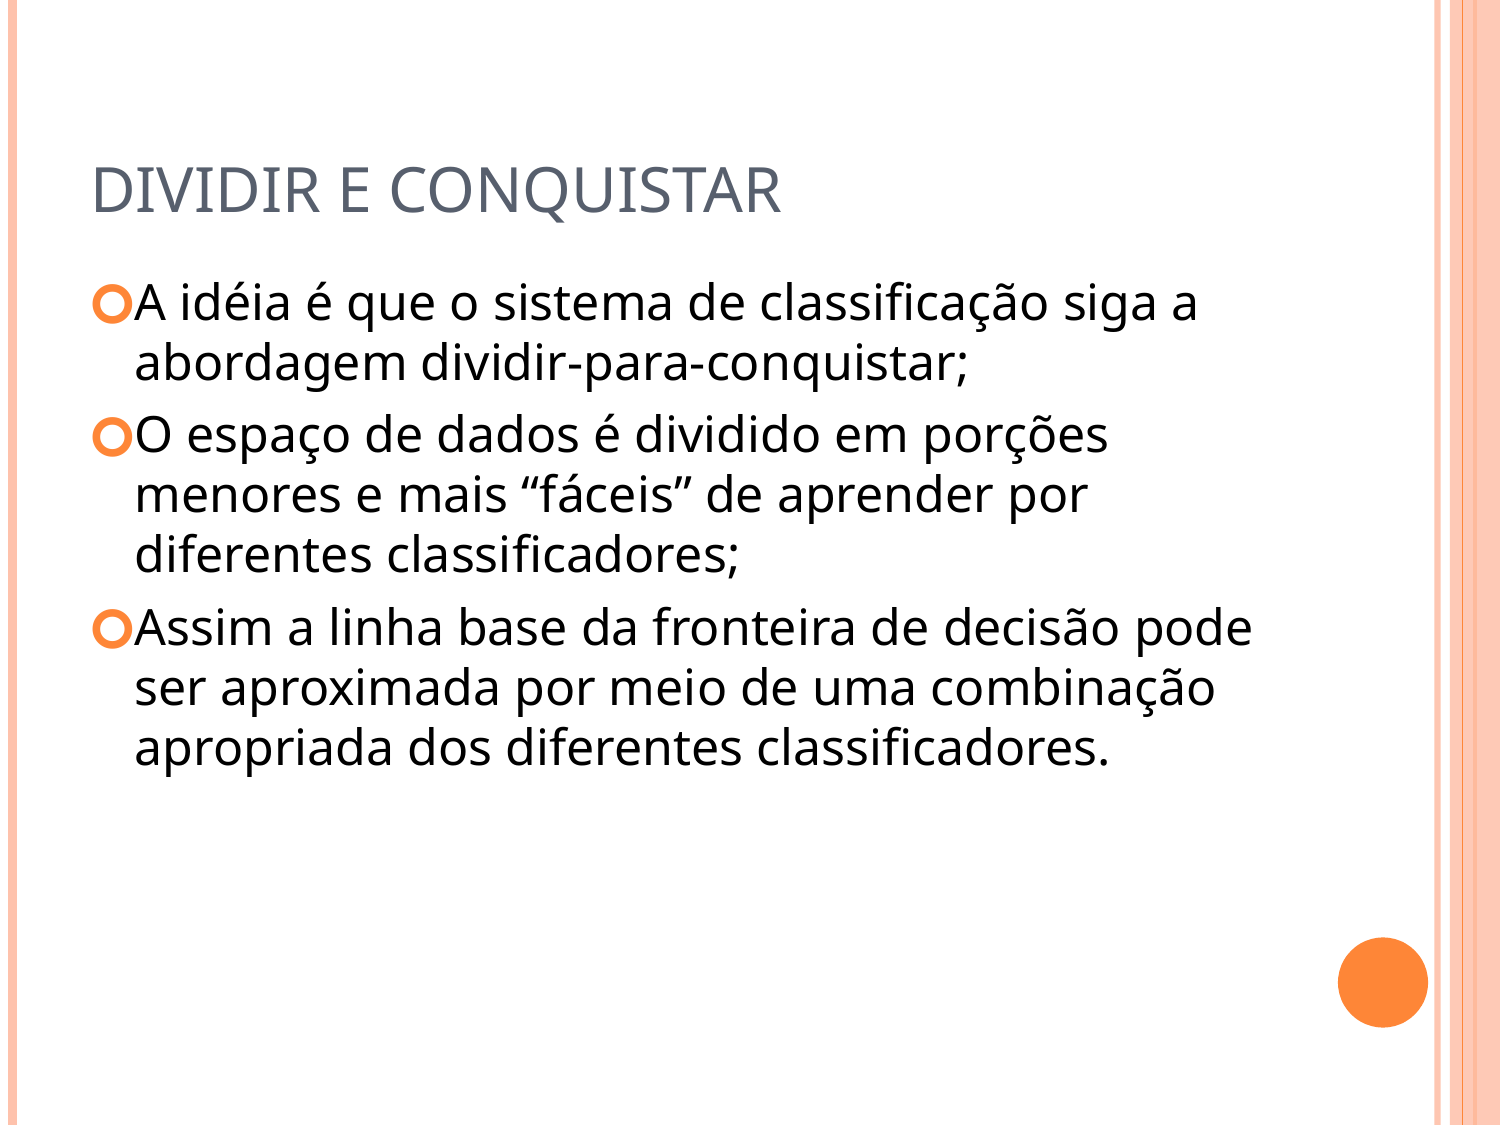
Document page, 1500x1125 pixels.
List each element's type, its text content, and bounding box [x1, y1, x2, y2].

list A idéia é que o sistema de classificação siga a abordagem dividir-para-conquistar; O espaço de dados é dividido em porções menores e mais “fáceis” de aprender por diferentes classificadores; Assim a linha base da fronteira de decisão pode ser aproximada por meio de uma combinação apropriada dos diferentes classificadores. [75, 262, 1300, 1062]
title Dividir e Conquistar [75, 45, 1300, 233]
